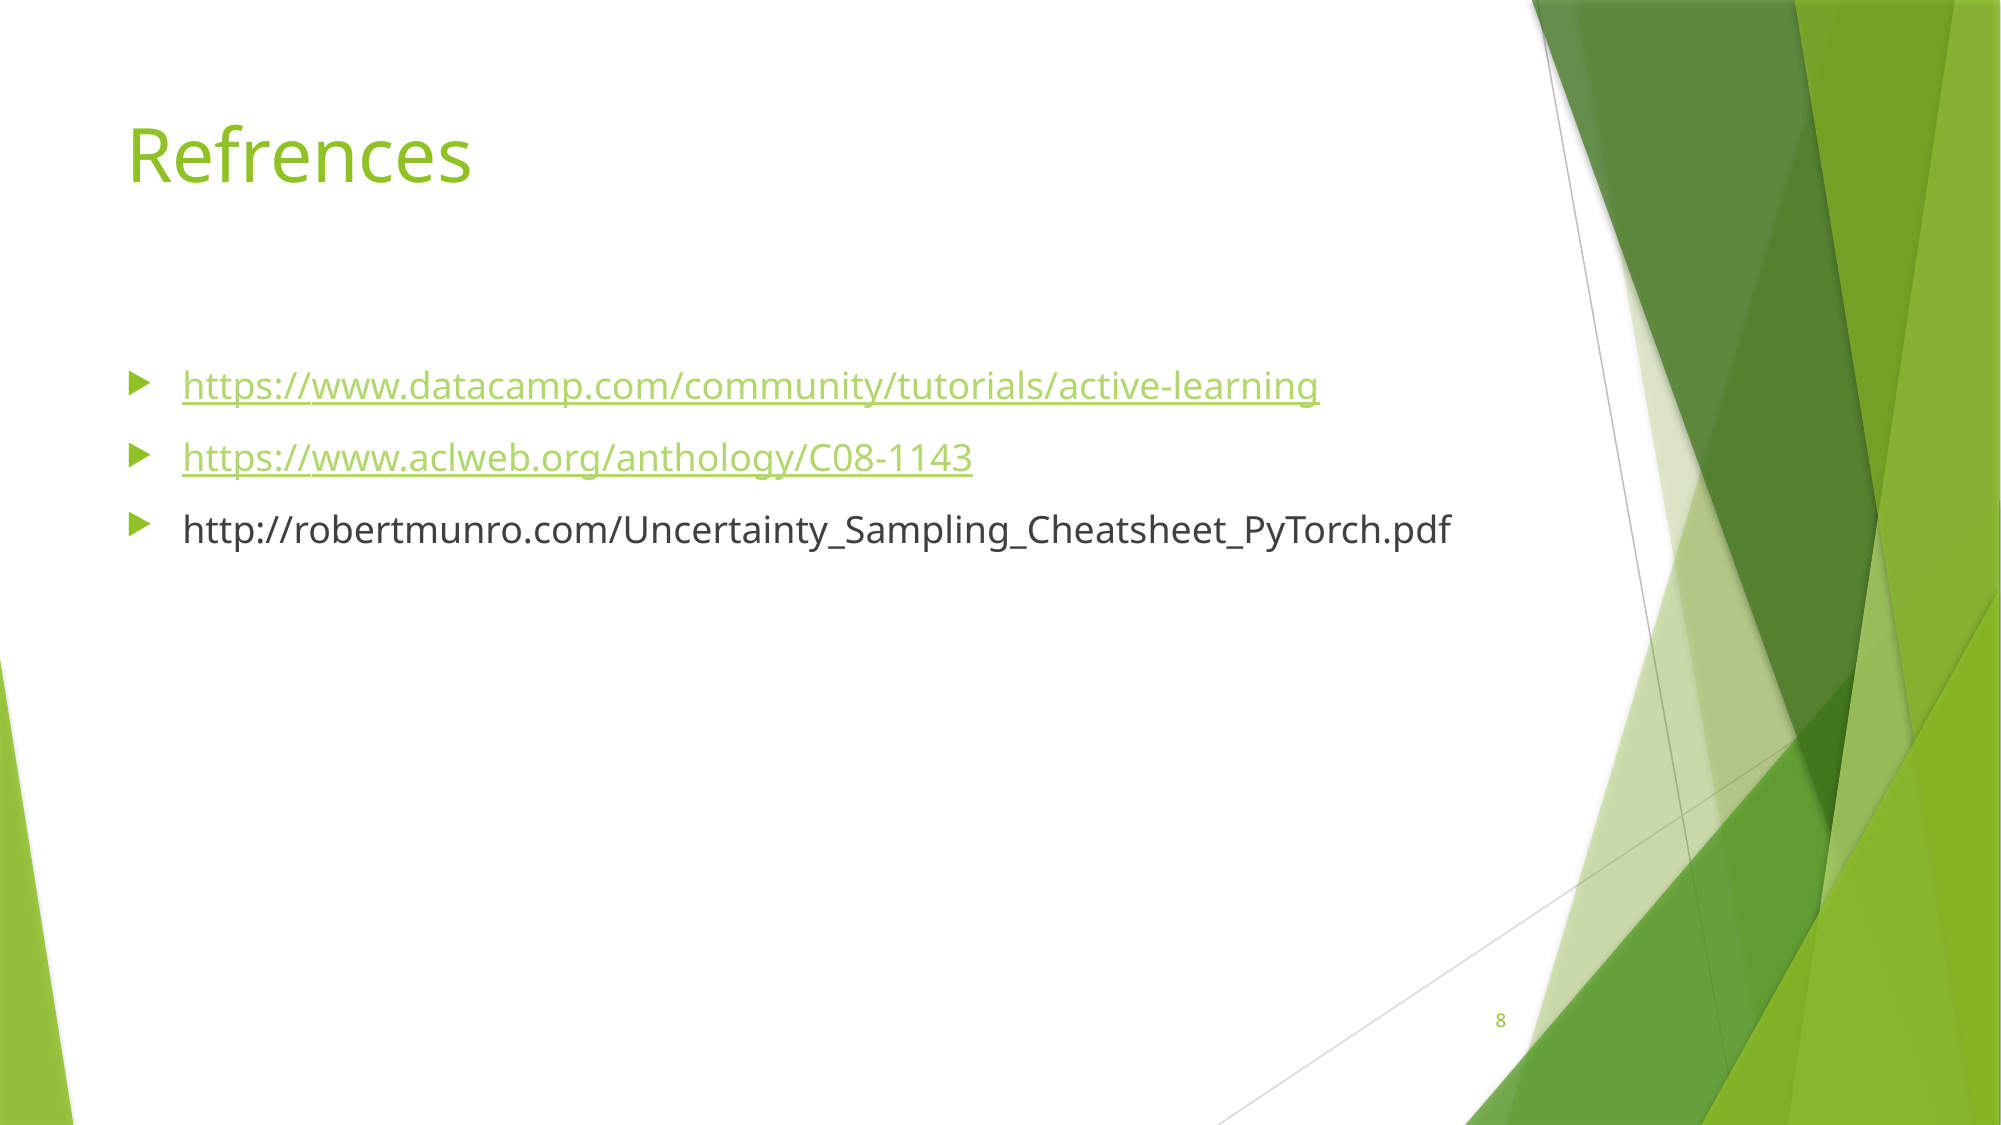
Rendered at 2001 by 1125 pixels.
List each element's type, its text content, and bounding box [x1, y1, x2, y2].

title Refrences [111, 99, 1522, 317]
list https://www.datacamp.com/community/tutorials/active-learning https://www.aclweb.org/anthology/C08-1143 http://robertmunro.com/Uncertainty_Sampling_Cheatsheet_PyTorch.pdf [111, 354, 1522, 992]
slide_number 8 [1409, 991, 1522, 1051]
